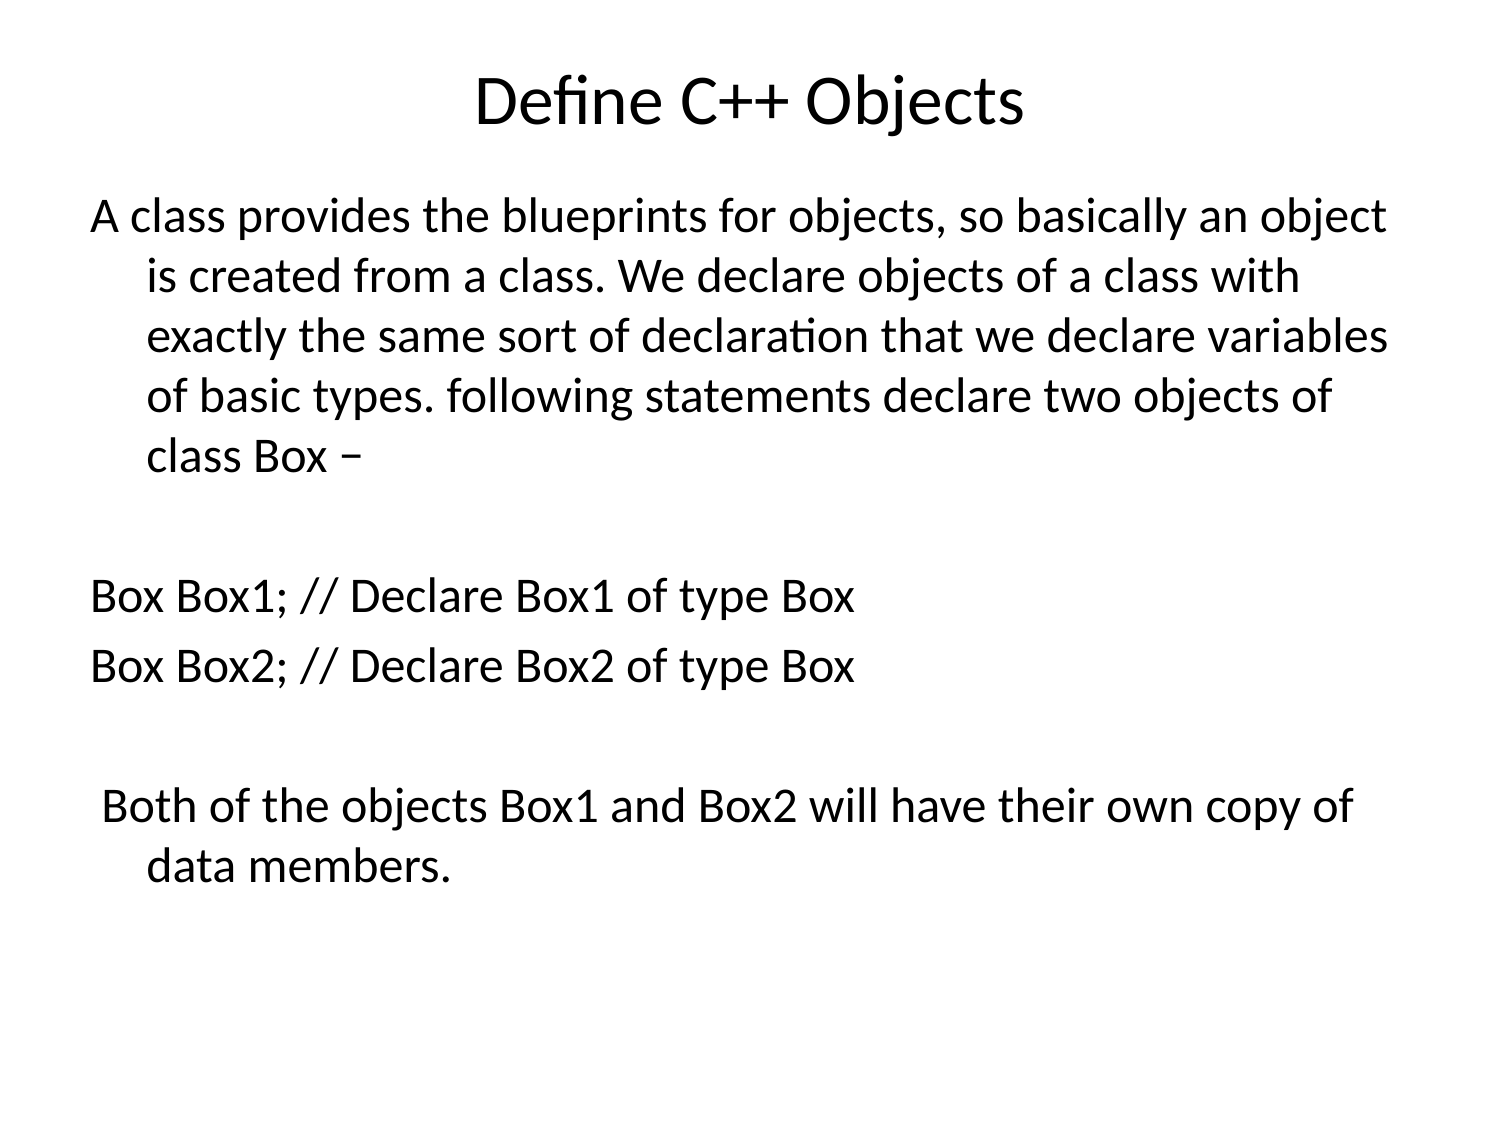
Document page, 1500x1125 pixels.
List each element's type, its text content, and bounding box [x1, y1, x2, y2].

list A class provides the blueprints for objects, so basically an object is created from a class. We declare objects of a class with exactly the same sort of declaration that we declare variables of basic types. following statements declare two objects of class Box − Box Box1; // Declare Box1 of type Box Box Box2; // Declare Box2 of type Box Both of the objects Box1 and Box2 will have their own copy of data members. [75, 174, 1425, 1005]
title Define C++ Objects [75, 45, 1425, 174]
